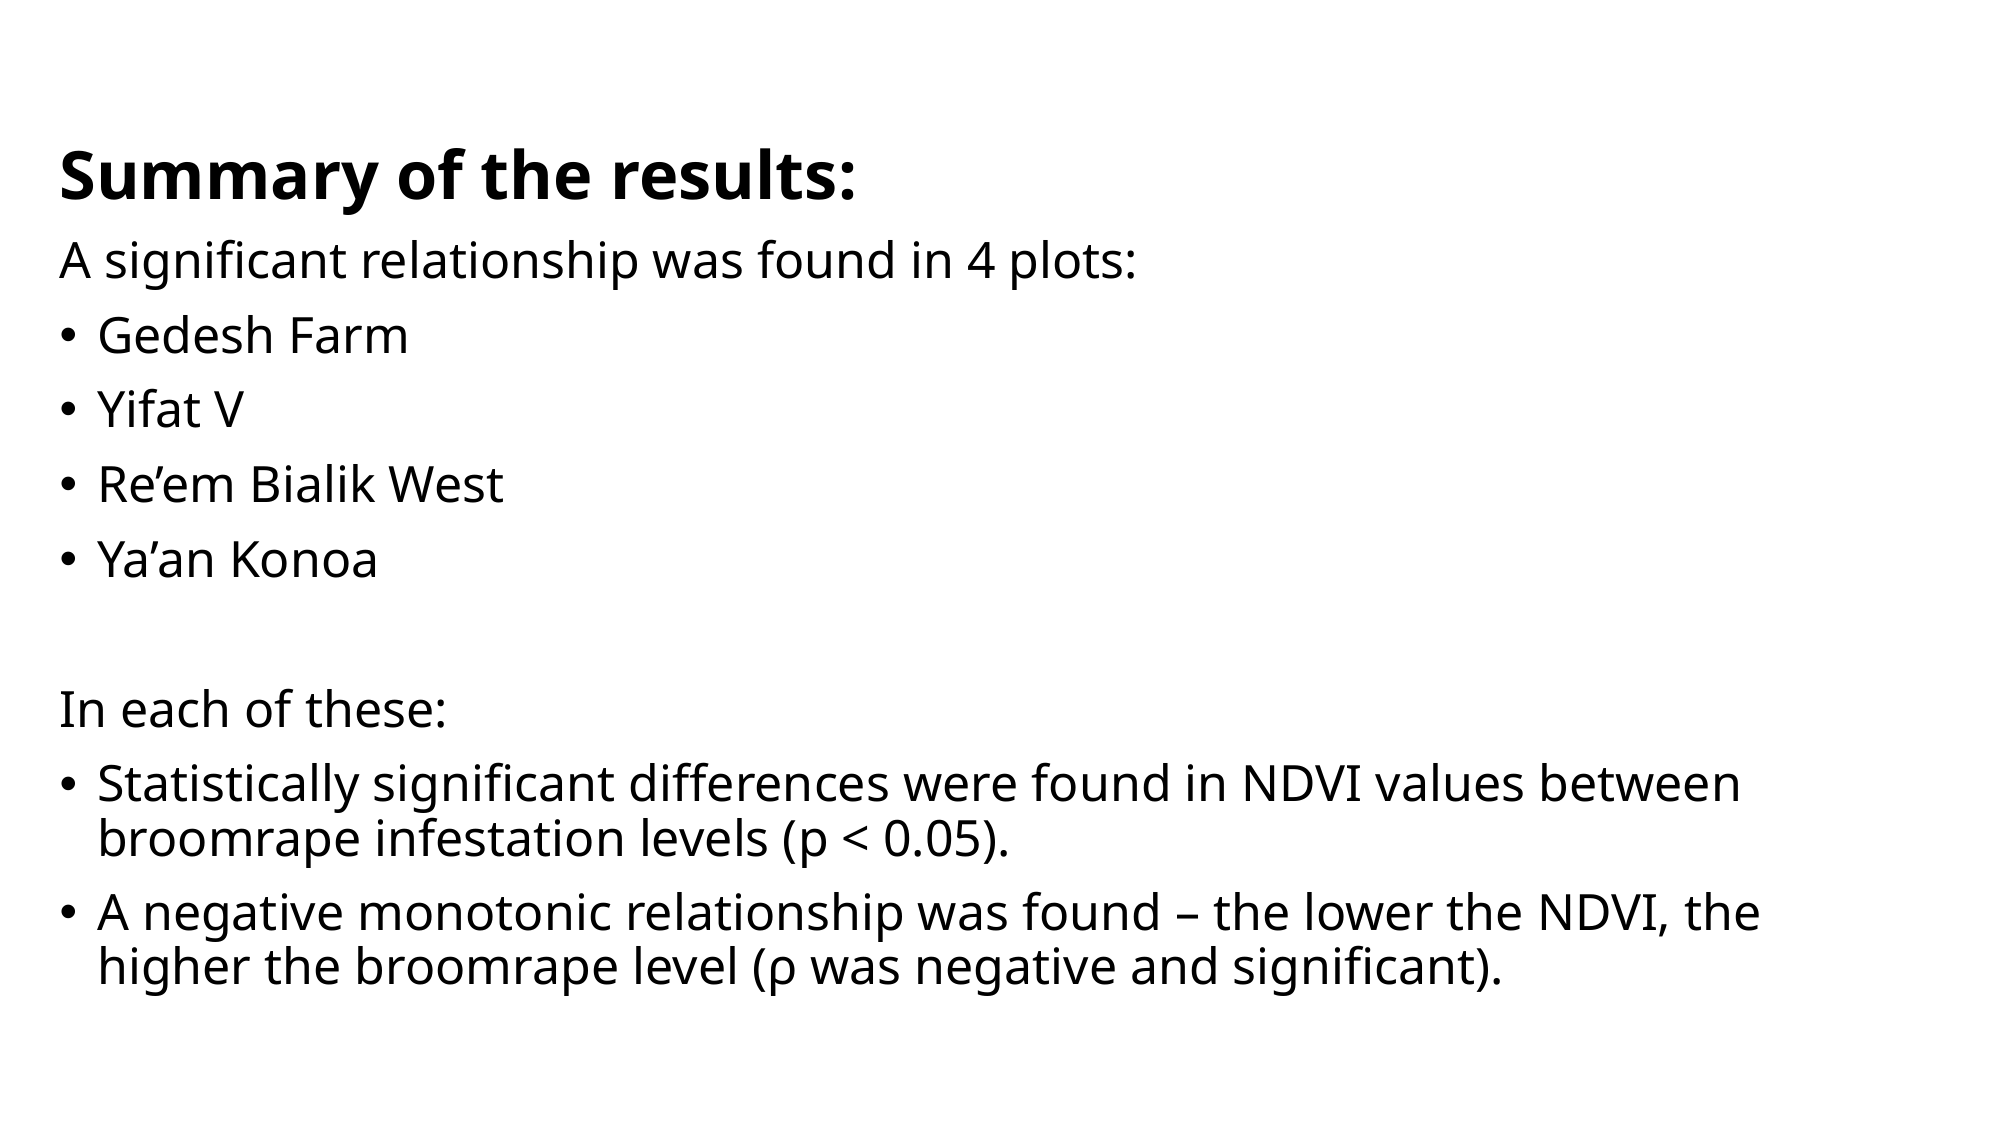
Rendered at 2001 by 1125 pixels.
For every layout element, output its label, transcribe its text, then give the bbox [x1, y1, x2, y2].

list Summary of the results: A significant relationship was found in 4 plots: Gedesh Farm Yifat V Re’em Bialik West Ya’an Konoa In each of these: Statistically significant differences were found in NDVI values between broomrape infestation levels (p < 0.05). A negative monotonic relationship was found – the lower the NDVI, the higher the broomrape level (ρ was negative and significant). [44, 134, 1884, 1009]
